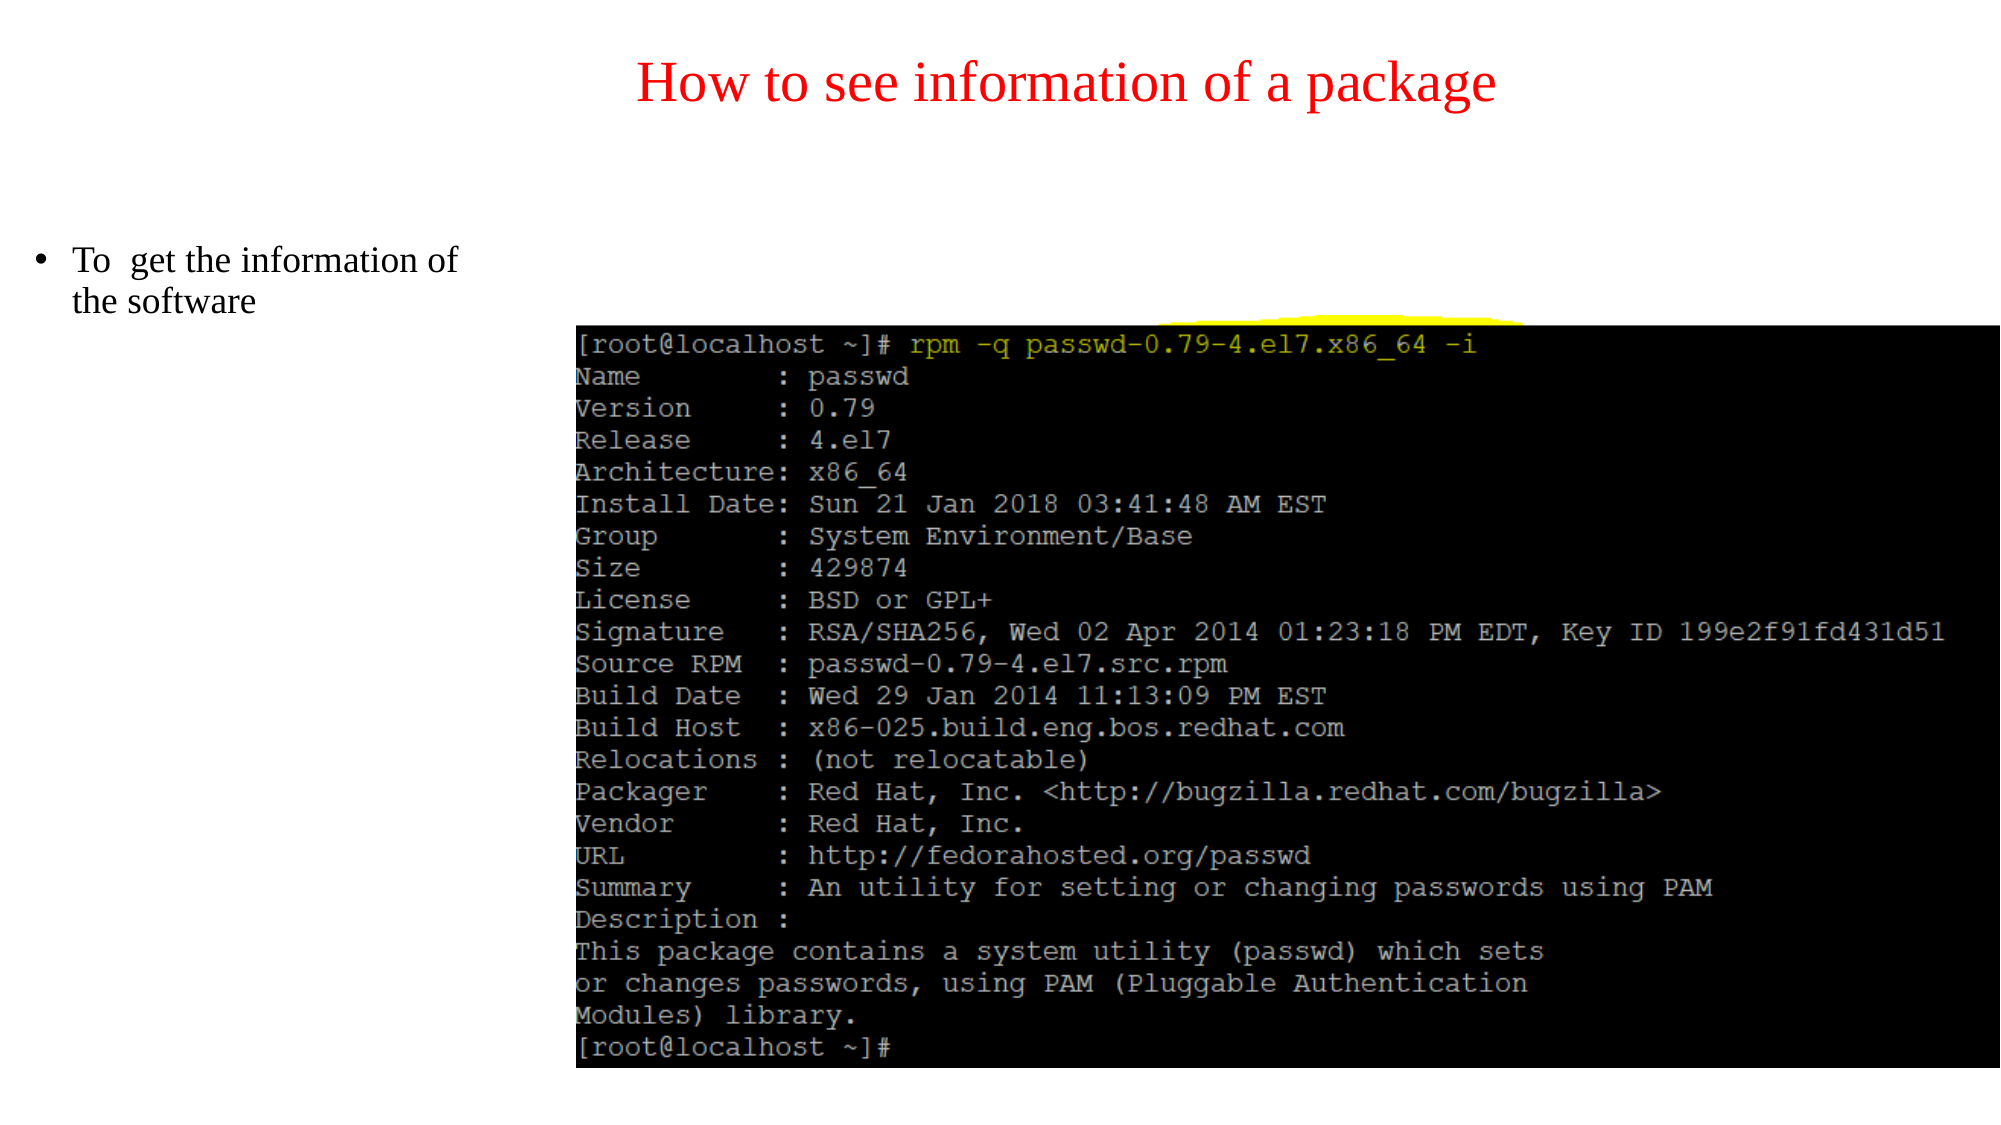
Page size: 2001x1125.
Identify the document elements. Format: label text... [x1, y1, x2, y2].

list To get the information of the software [19, 233, 526, 1104]
picture [576, 315, 2000, 1068]
title How to see information of a package [621, 28, 1546, 138]
